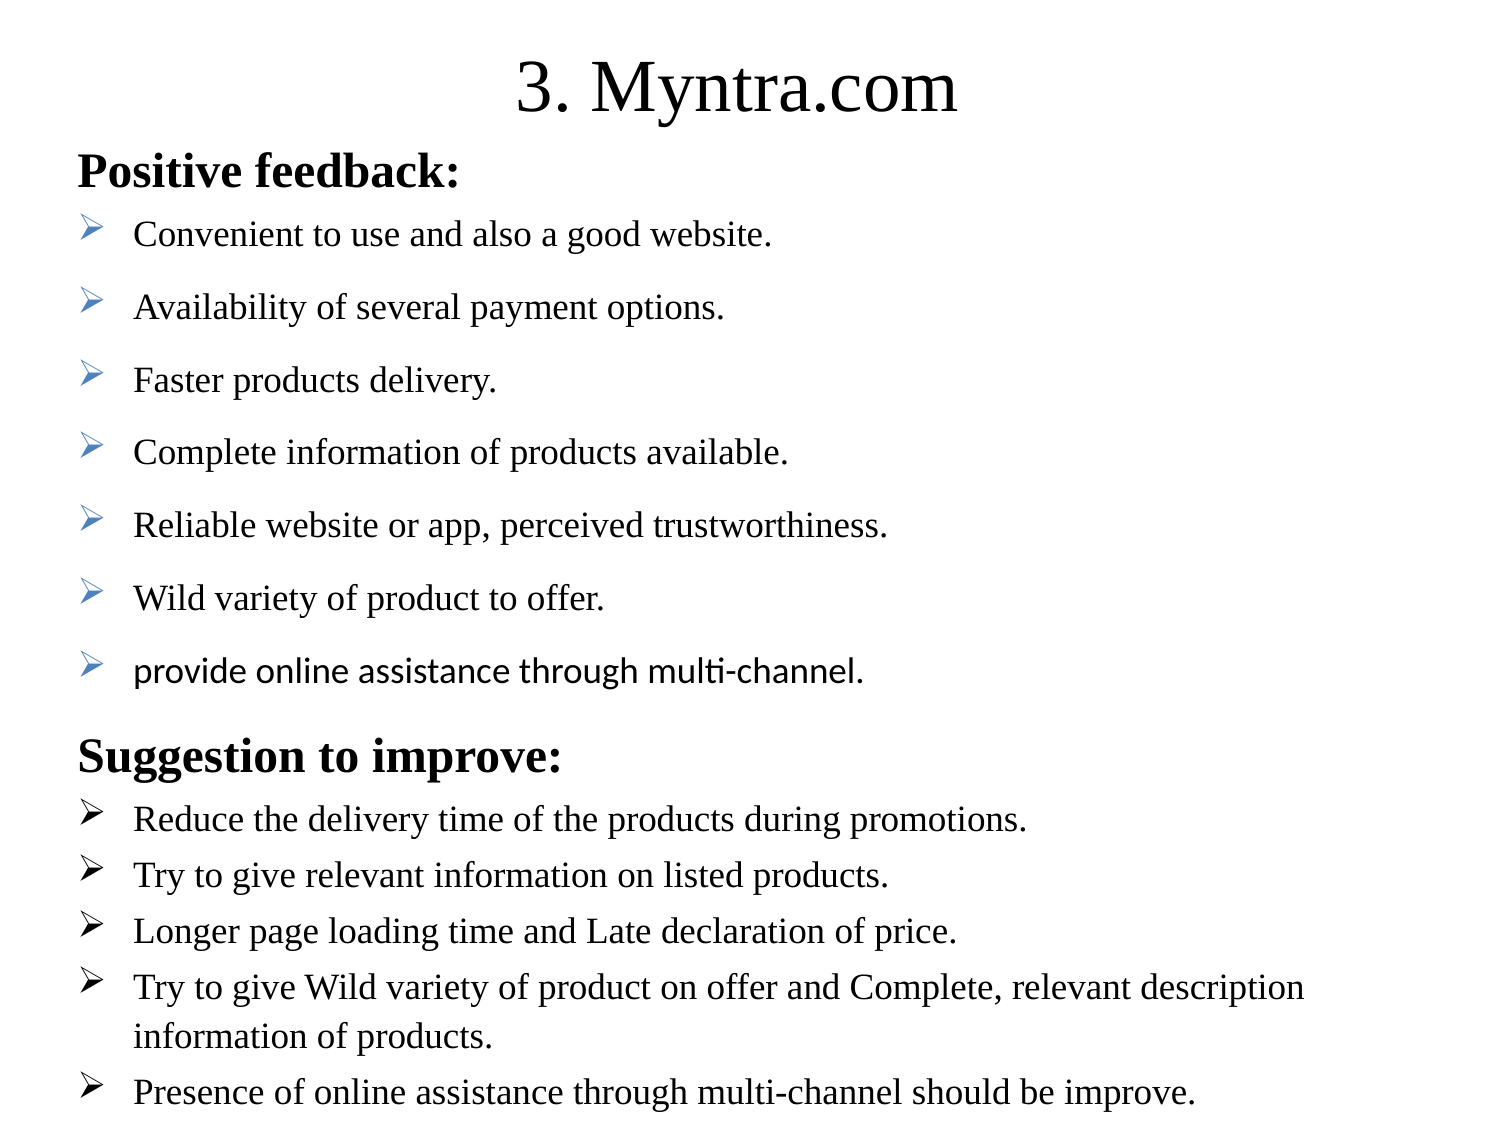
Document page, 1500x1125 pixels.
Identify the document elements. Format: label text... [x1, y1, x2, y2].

list Positive feedback: Convenient to use and also a good website. Availability of several payment options. Faster products delivery. Complete information of products available. Reliable website or app, perceived trustworthiness. Wild variety of product to offer. provide online assistance through multi-channel. Suggestion to improve: Reduce the delivery time of the products during promotions. Try to give relevant information on listed products. Longer page loading time and Late declaration of price. Try to give Wild variety of product on offer and Complete, relevant description information of products. Presence of online assistance through multi-channel should be improve. [62, 125, 1413, 1125]
title 3. Myntra.com [62, 0, 1413, 125]
